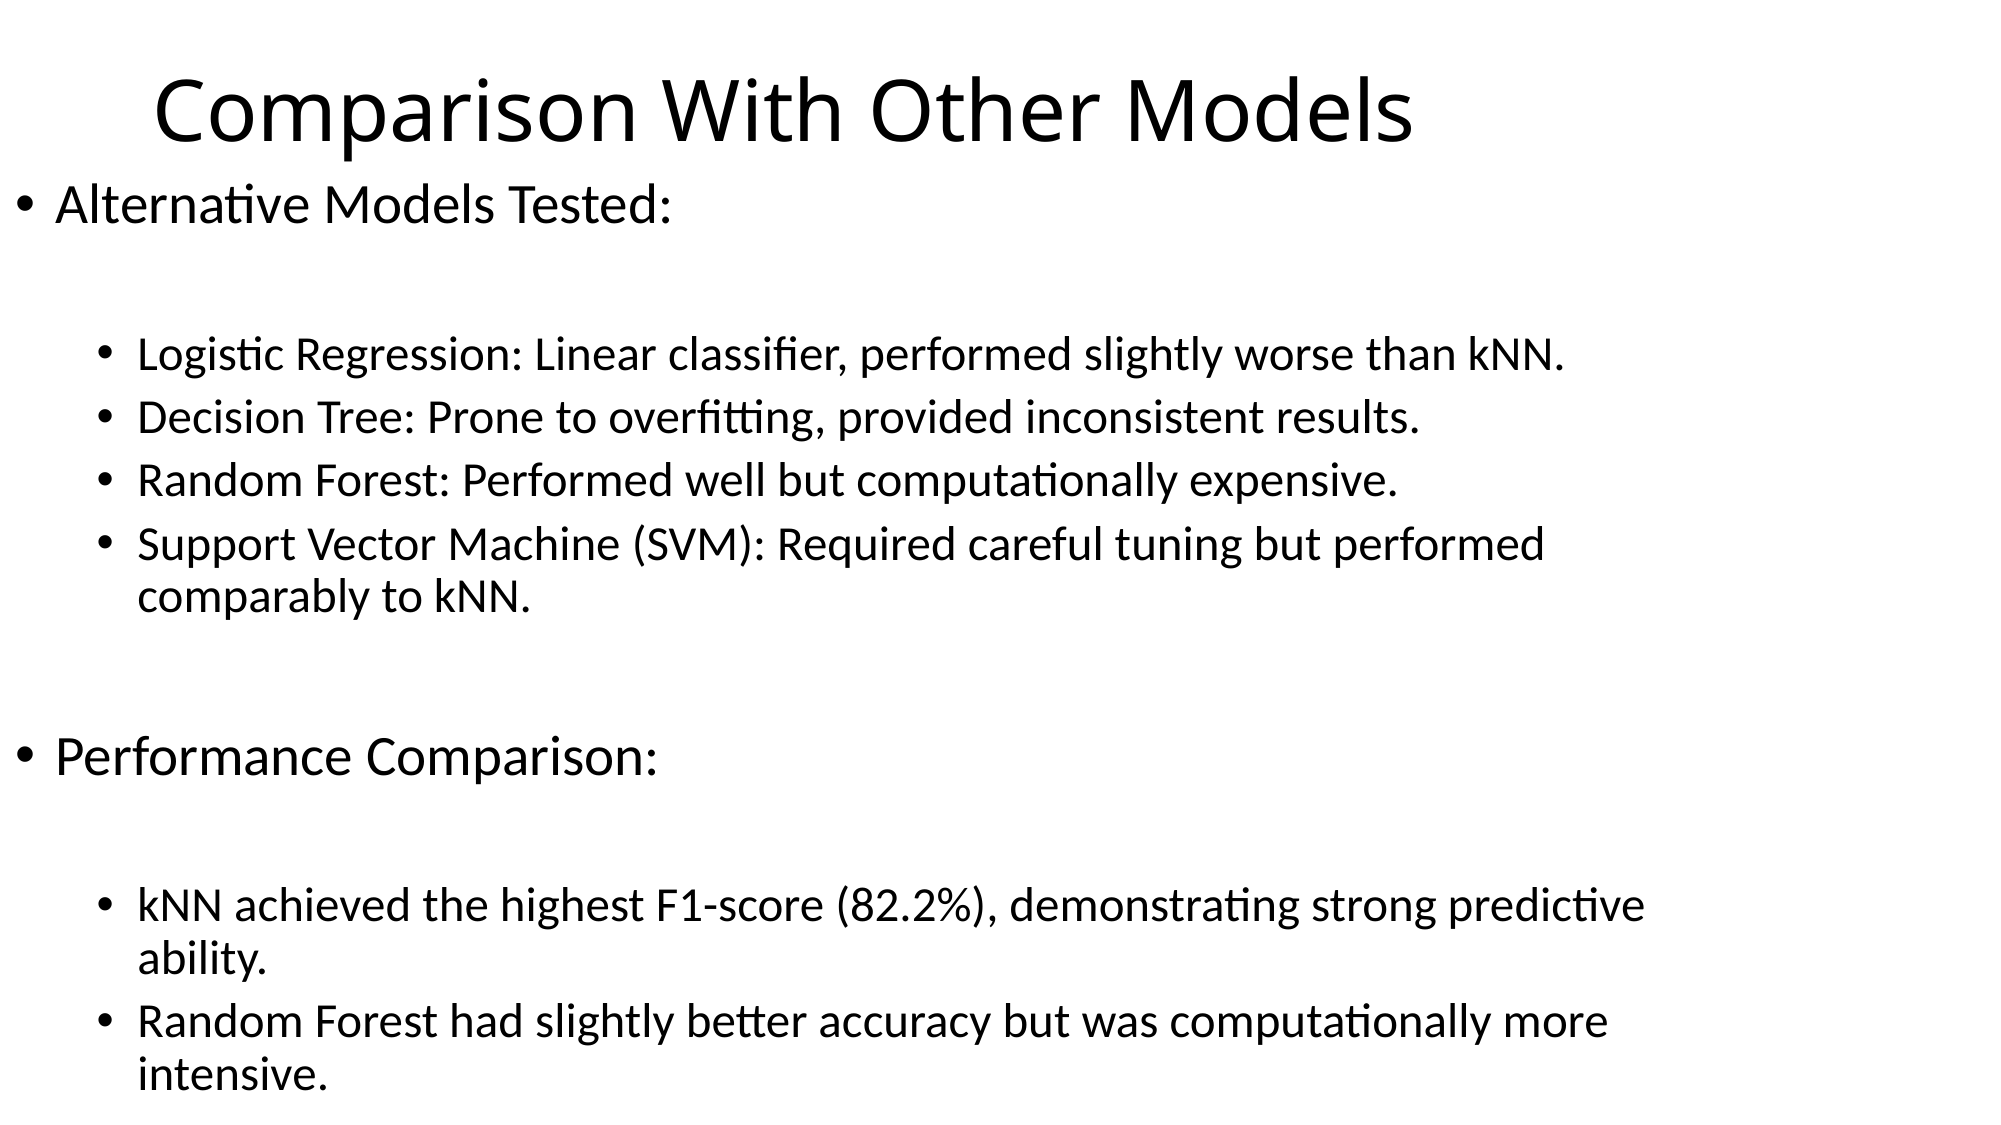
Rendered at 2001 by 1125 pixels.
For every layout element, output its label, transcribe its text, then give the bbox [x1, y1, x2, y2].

title Comparison With Other Models [137, 59, 1863, 168]
list Alternative Models Tested: Logistic Regression: Linear classifier, performed slightly worse than kNN. Decision Tree: Prone to overfitting, provided inconsistent results. Random Forest: Performed well but computationally expensive. Support Vector Machine (SVM): Required careful tuning but performed comparably to kNN. Performance Comparison: kNN achieved the highest F1-score (82.2%), demonstrating strong predictive ability. Random Forest had slightly better accuracy but was computationally more intensive. [0, 167, 1725, 1116]
